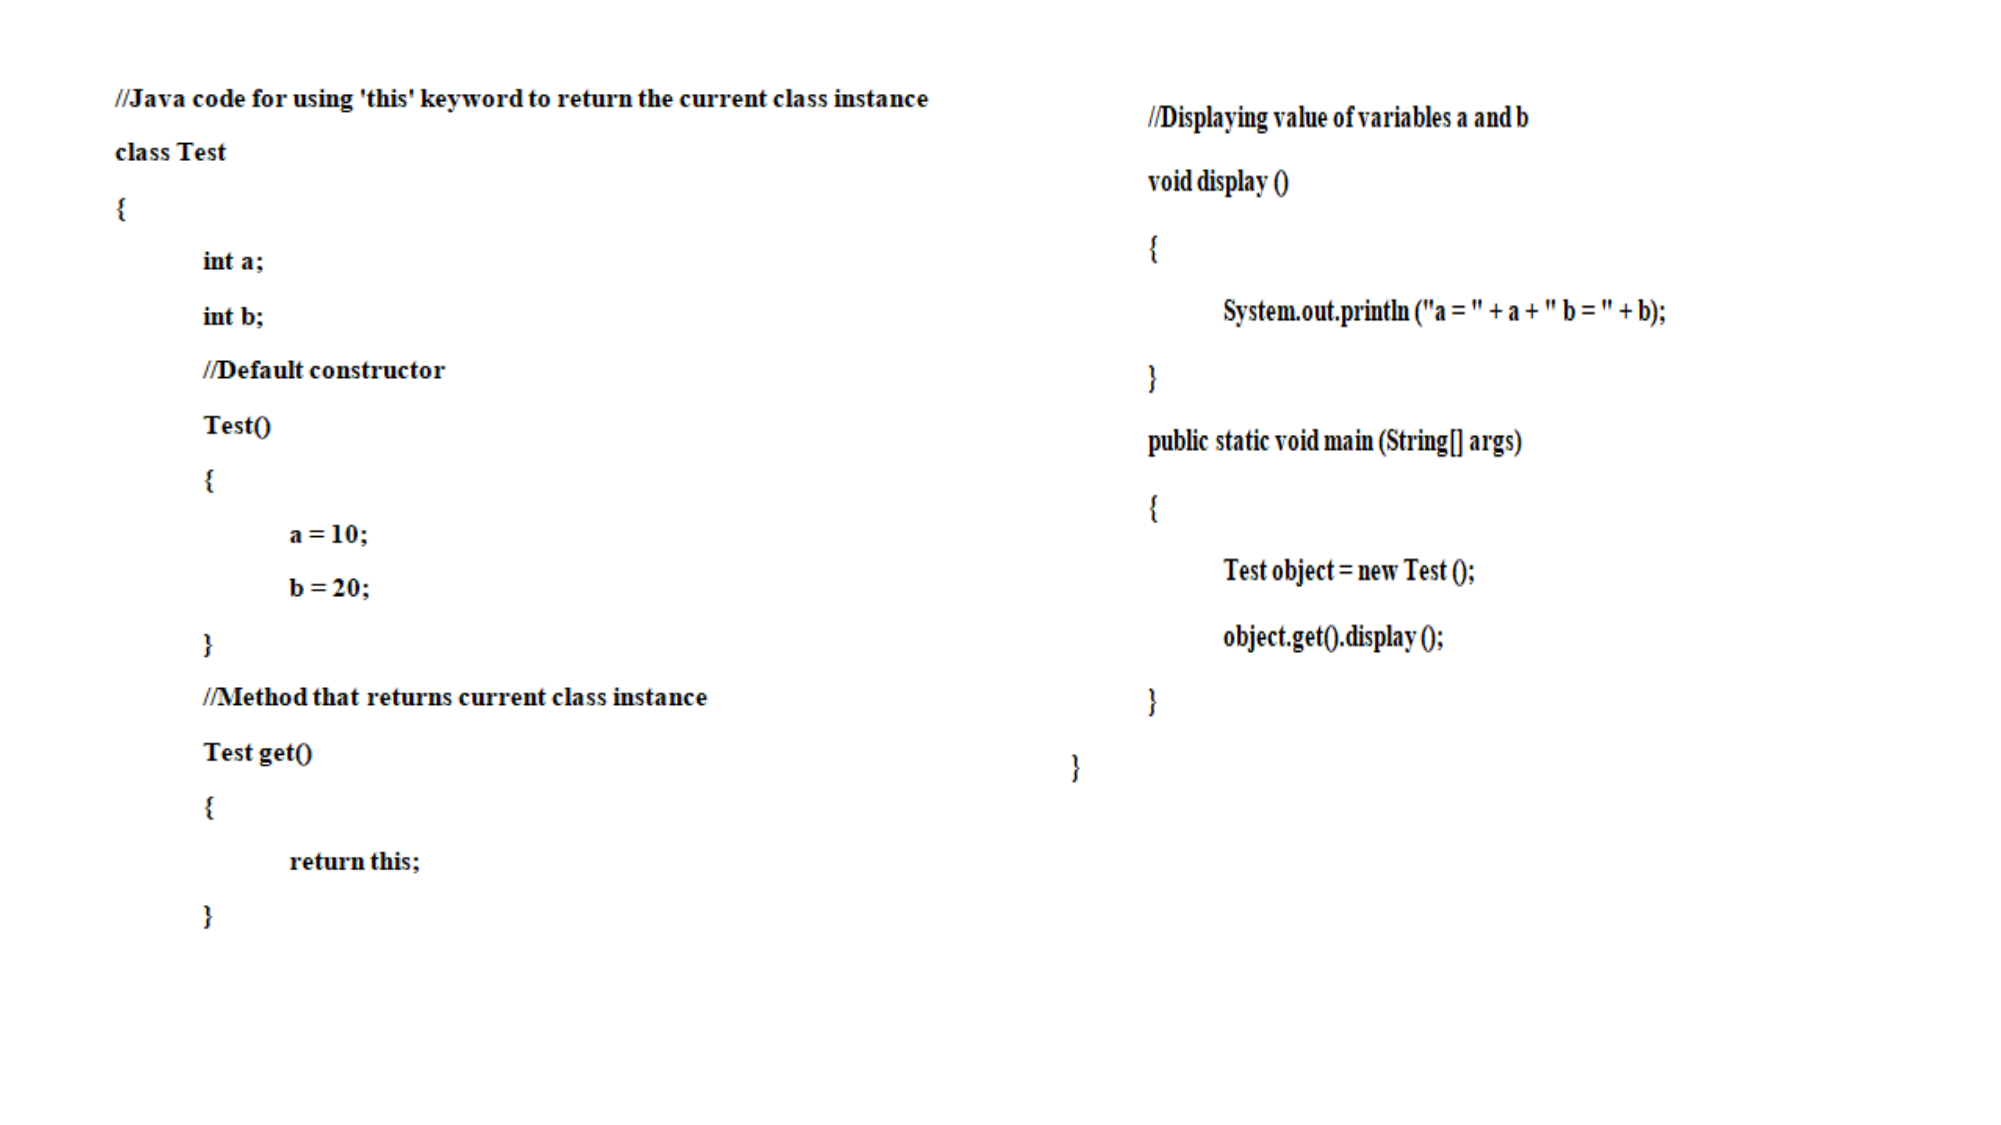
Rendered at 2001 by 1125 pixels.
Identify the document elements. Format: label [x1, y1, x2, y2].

list [83, 68, 1030, 947]
picture [1053, 85, 1765, 854]
